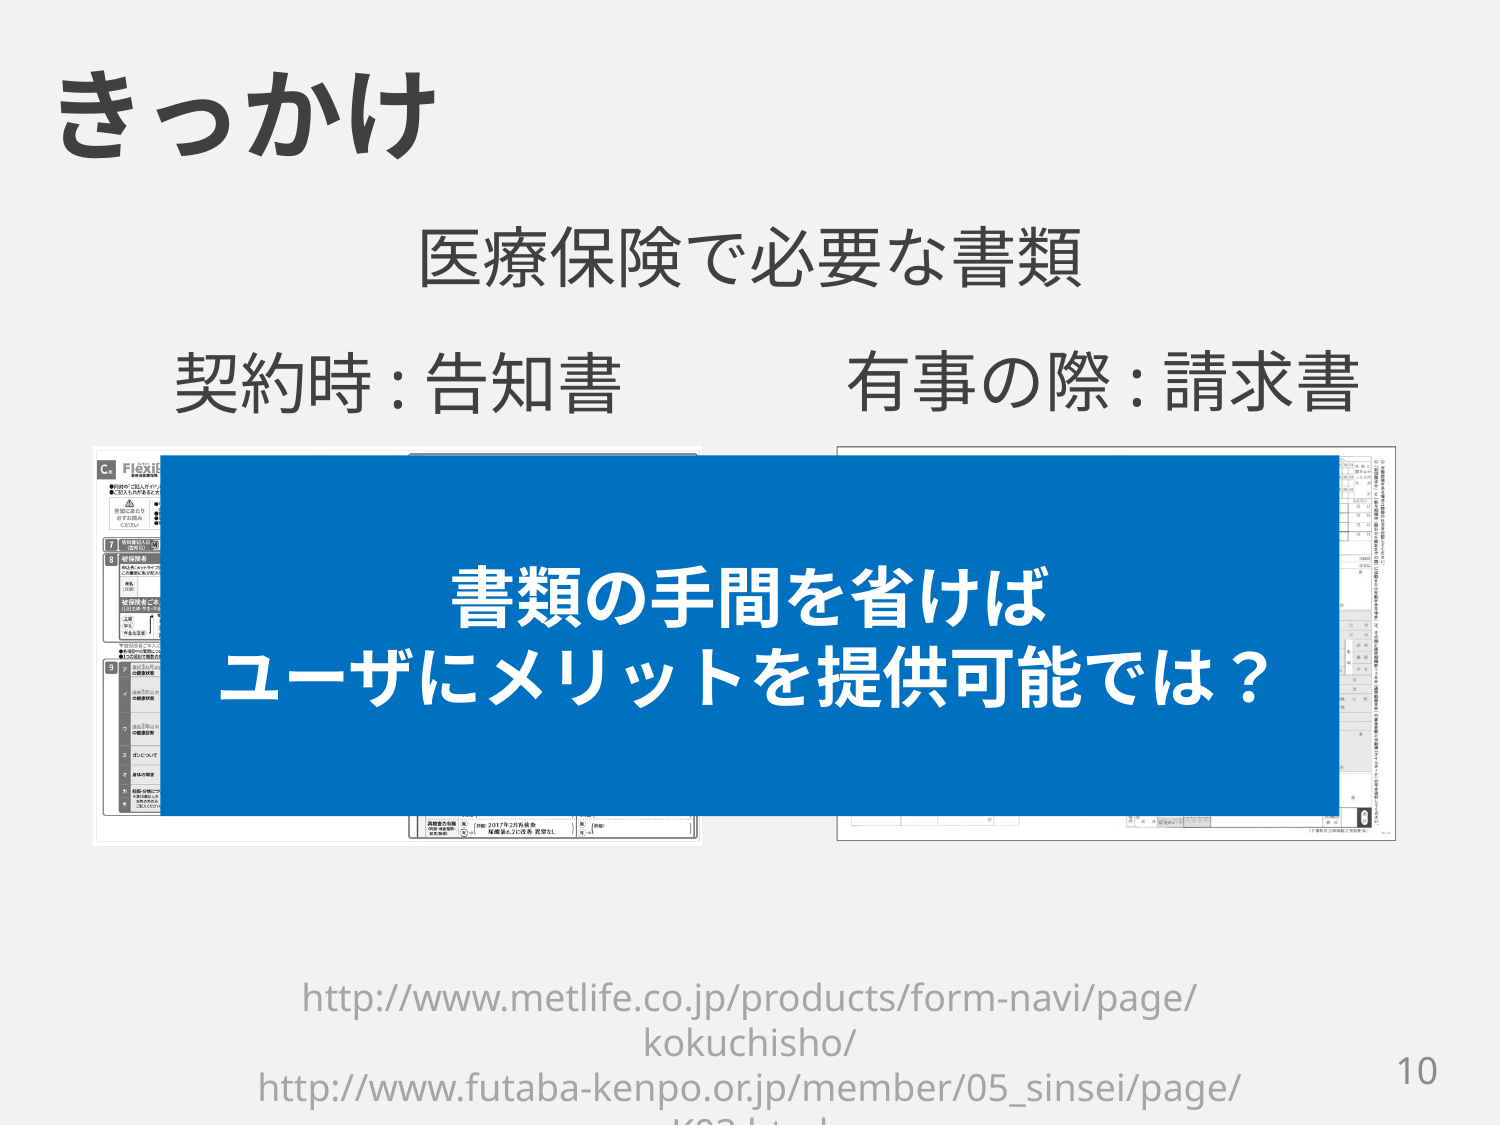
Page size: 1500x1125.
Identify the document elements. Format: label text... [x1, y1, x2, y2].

slide_number 9 [1297, 1042, 1454, 1103]
text_box 有事の際:請求書 [800, 332, 1407, 428]
picture [836, 446, 1396, 841]
text_box きっかけ [32, 45, 702, 181]
picture [93, 446, 702, 846]
text_box 医療保険で必要な書類 [93, 208, 1407, 304]
text_box 書類の手間を省けば ユーザにメリットを提供可能では？ [702, 454, 836, 817]
text_box 契約時:告知書 [95, 334, 702, 429]
text_box http://www.metlife.co.jp/products/form-navi/page/kokuchisho/ http://www.futaba-kenpo.or.jp/member/05_sinsei/page/K03.html [203, 966, 1297, 1125]
